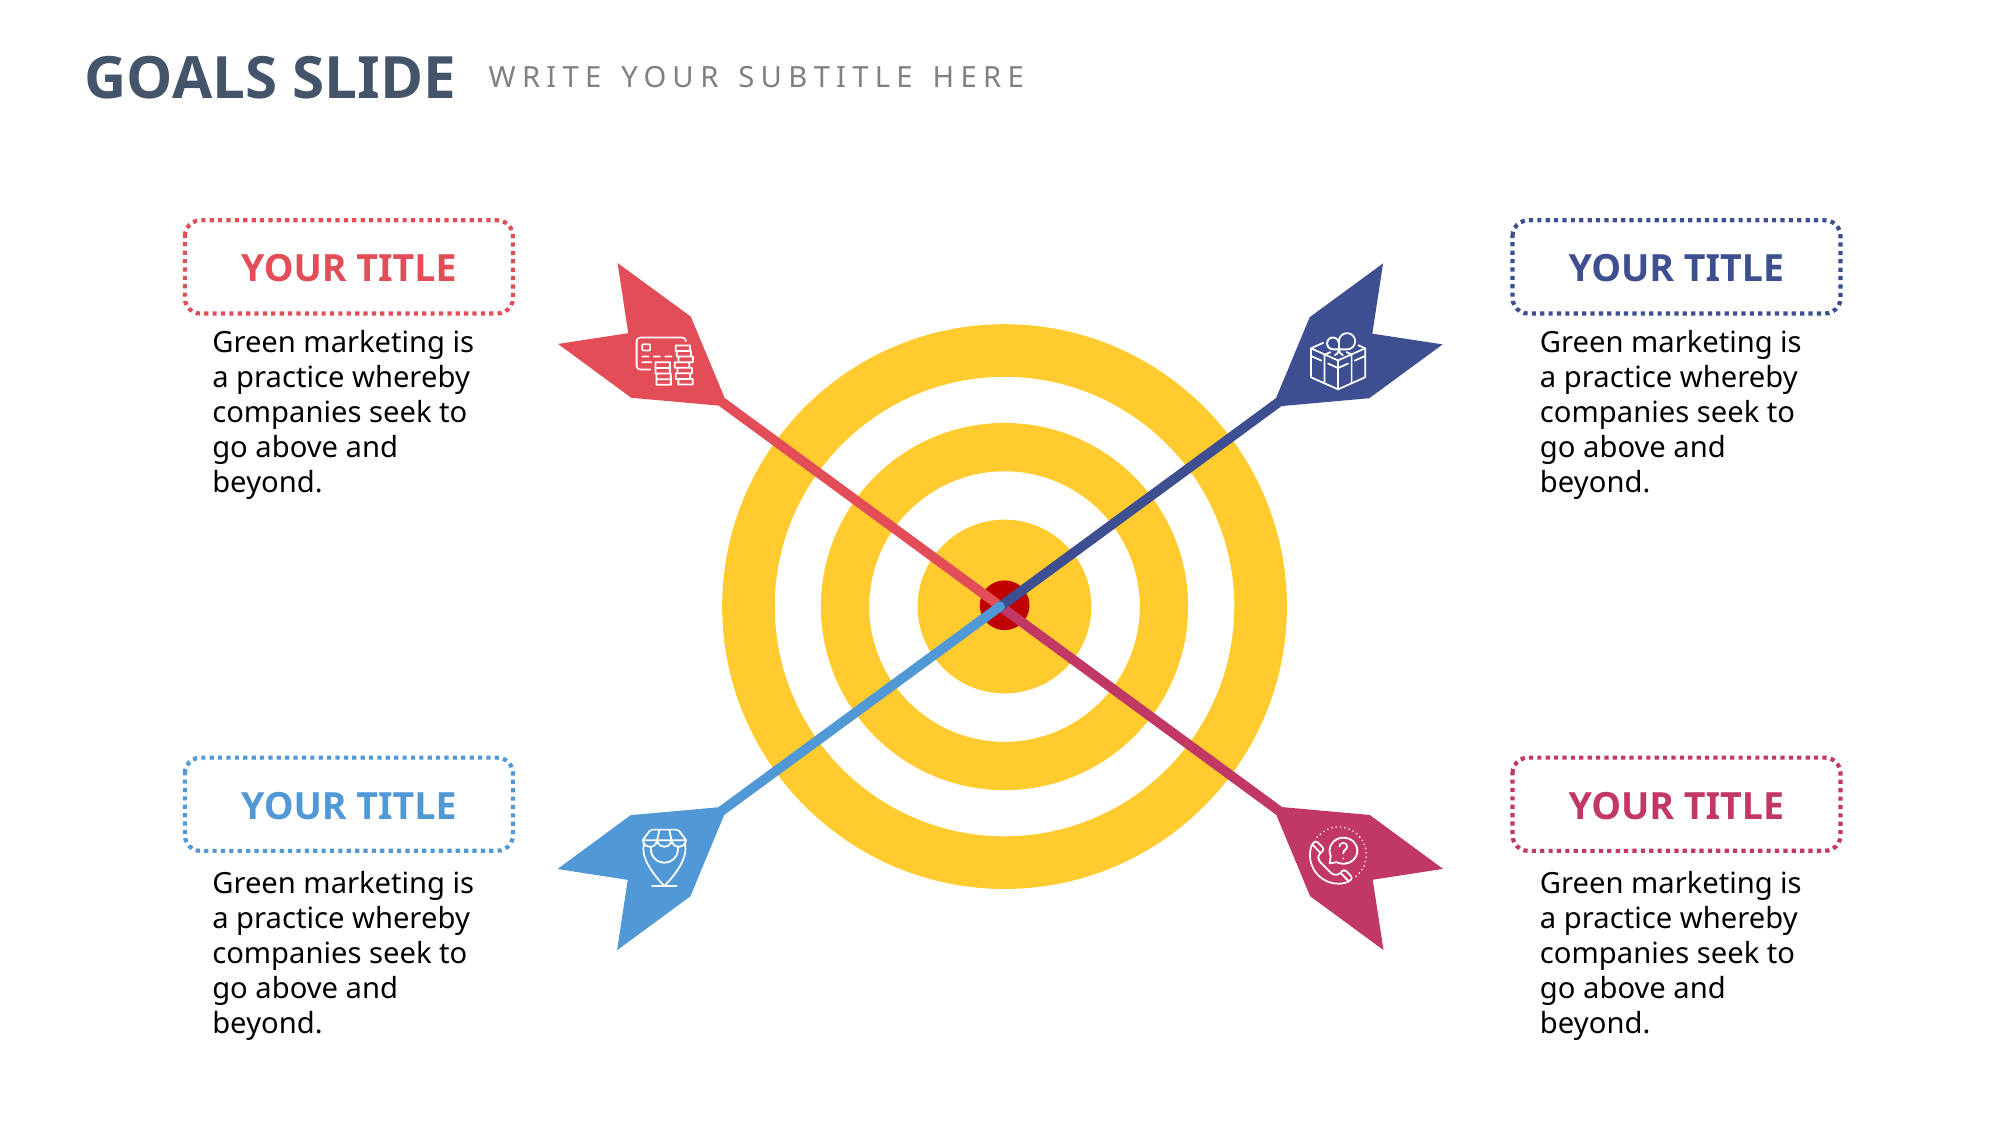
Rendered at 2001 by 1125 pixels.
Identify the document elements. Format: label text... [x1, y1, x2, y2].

text_box [858, 422, 1148, 524]
text_box [870, 534, 929, 679]
text_box YOUR TITLE [1553, 237, 1799, 297]
text_box GOALS SLIDE [69, 32, 471, 118]
text_box [1077, 530, 1139, 683]
text_box [641, 828, 687, 887]
text_box [822, 718, 1184, 836]
text_box [778, 744, 1228, 889]
text_box [1511, 756, 1842, 846]
text_box [999, 263, 1443, 610]
text_box YOUR TITLE [226, 774, 472, 835]
text_box [936, 519, 1070, 588]
text_box [654, 361, 672, 386]
text_box YOUR TITLE [1553, 774, 1799, 835]
text_box [936, 624, 1070, 694]
text_box [673, 344, 694, 386]
text_box [1028, 558, 1092, 655]
text_box [1115, 500, 1189, 713]
text_box [822, 377, 1184, 495]
text_box [820, 504, 892, 709]
text_box [1155, 474, 1234, 739]
text_box YOUR TITLE [226, 237, 472, 297]
text_box [558, 262, 1001, 606]
text_box [858, 689, 1148, 791]
text_box [1511, 219, 1842, 305]
text_box [898, 472, 1108, 552]
text_box [635, 336, 687, 371]
text_box [898, 661, 1108, 741]
text_box [1309, 840, 1353, 885]
text_box Green marketing is a practice whereby companies seek to go above and beyond. [176, 305, 522, 517]
text_box Green marketing is a practice whereby companies seek to go above and beyond. [1504, 305, 1849, 517]
text_box [183, 756, 514, 846]
text_box WRITE YOUR SUBTITLE HERE [473, 50, 1040, 101]
text_box [1191, 442, 1287, 771]
text_box [917, 561, 980, 651]
text_box [986, 613, 1019, 632]
text_box [1310, 332, 1367, 391]
text_box [985, 579, 1021, 599]
text_box [557, 601, 1005, 951]
text_box [722, 446, 815, 767]
text_box [978, 598, 991, 614]
text_box [1001, 607, 1444, 951]
text_box [778, 324, 1228, 468]
text_box [1328, 836, 1359, 865]
text_box Green marketing is a practice whereby companies seek to go above and beyond. [176, 846, 522, 1057]
text_box Green marketing is a practice whereby companies seek to go above and beyond. [1504, 846, 1849, 1058]
text_box [1010, 593, 1031, 619]
text_box [775, 478, 851, 735]
text_box [183, 219, 514, 305]
